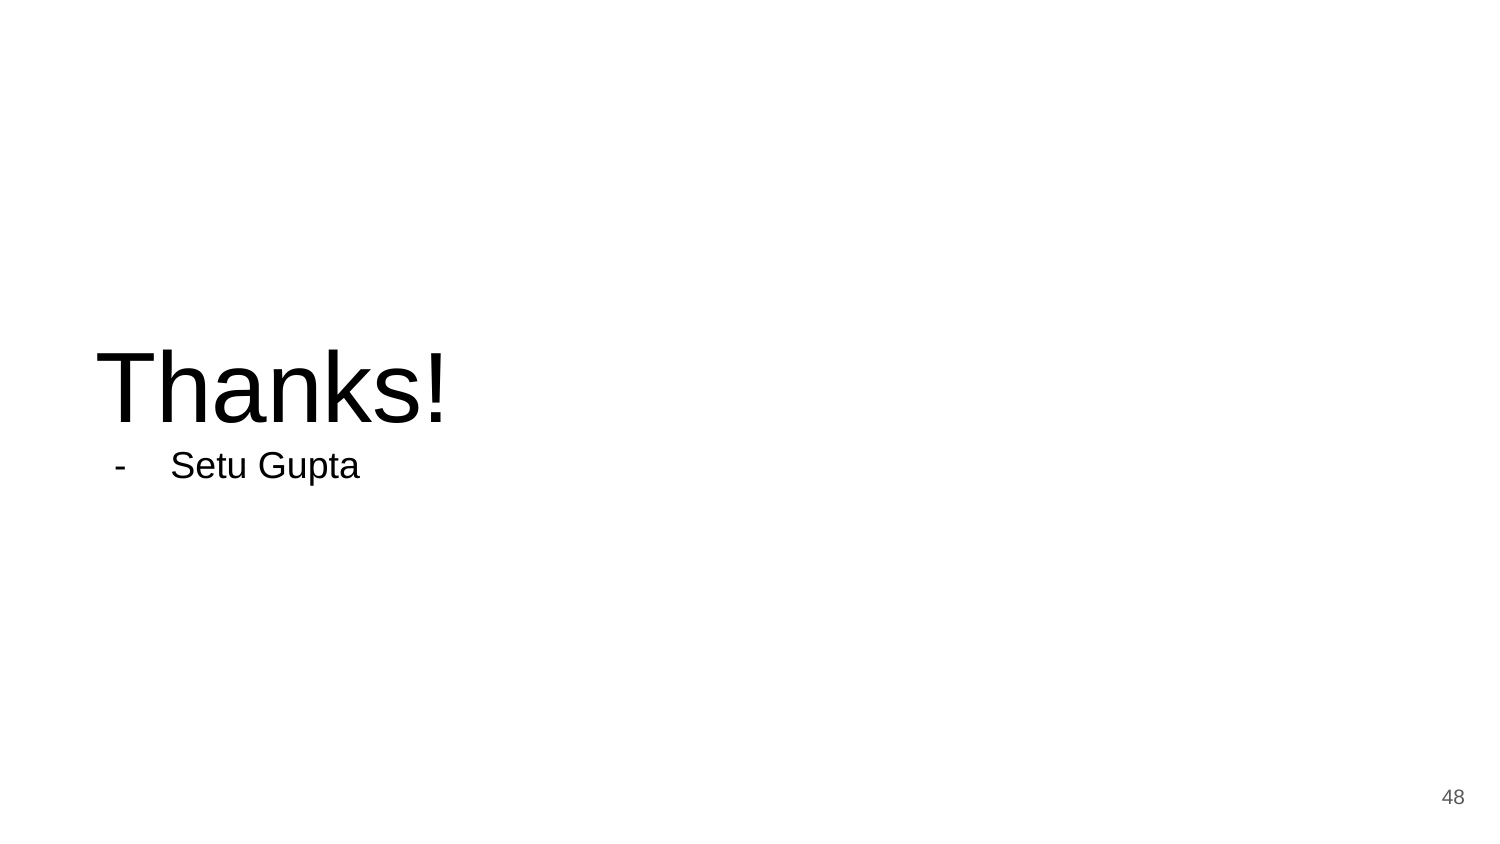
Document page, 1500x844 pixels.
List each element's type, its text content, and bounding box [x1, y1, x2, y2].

title Thanks! Setu Gupta [80, 73, 1125, 745]
slide_number ‹#› [1389, 764, 1480, 830]
